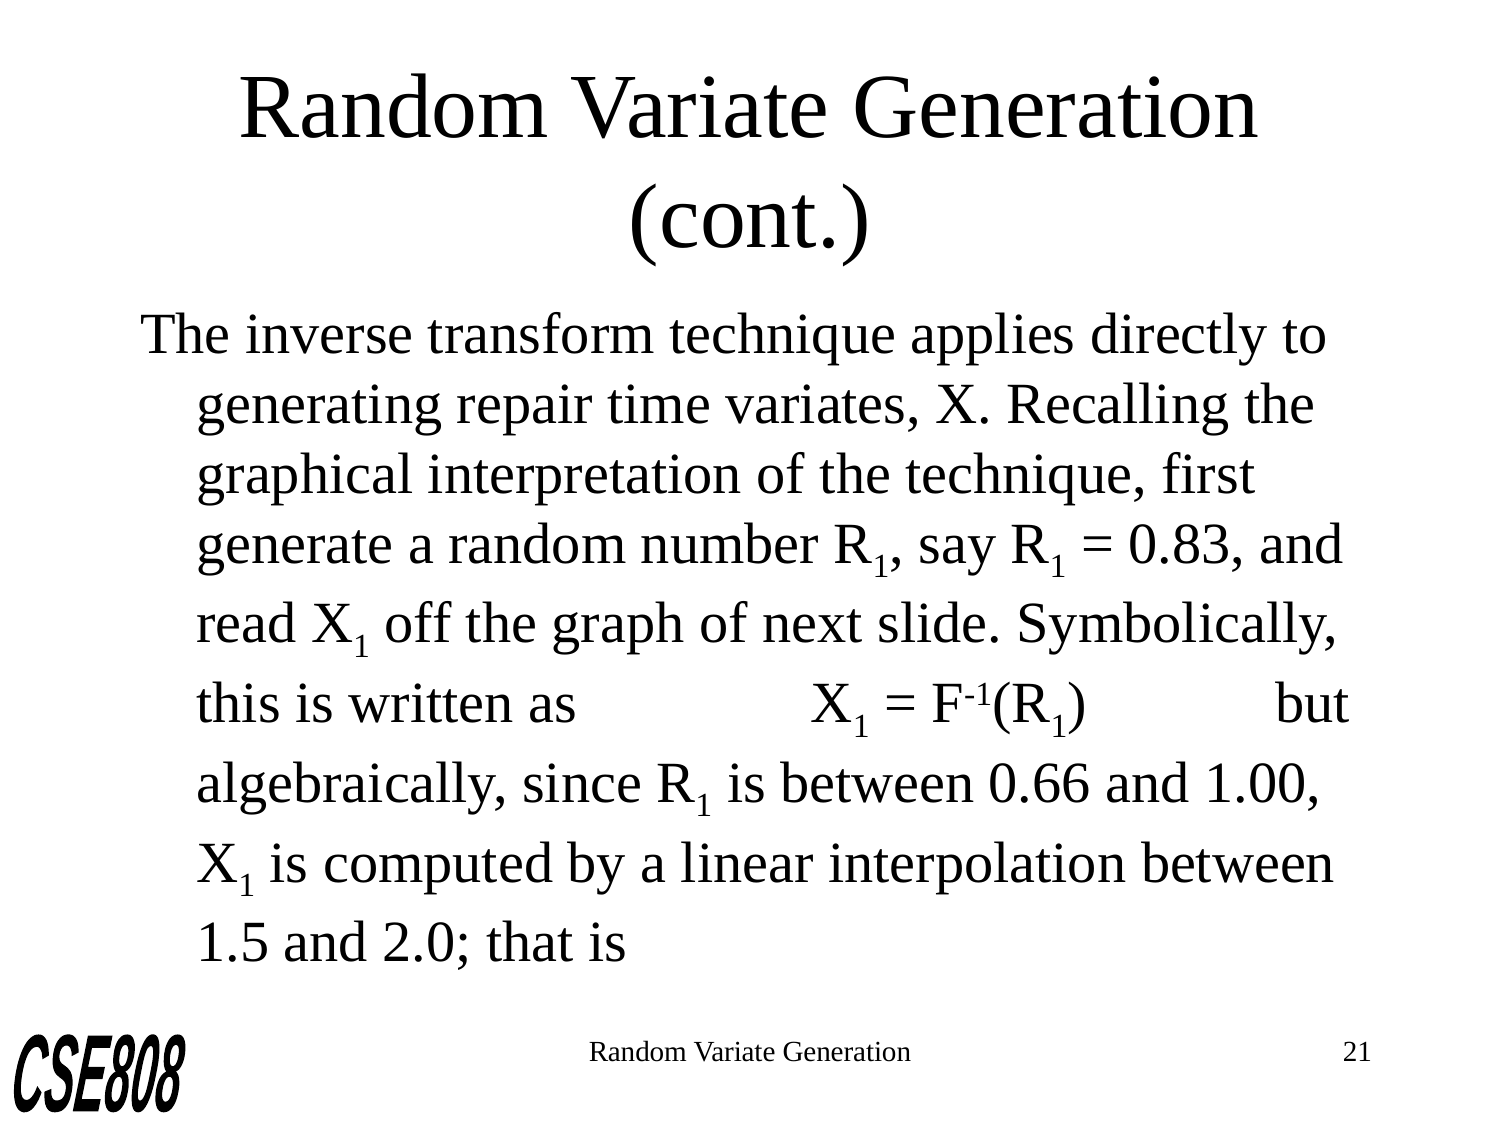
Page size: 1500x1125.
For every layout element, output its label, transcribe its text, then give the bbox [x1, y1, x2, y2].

slide_number 21 [1074, 1024, 1388, 1101]
list The inverse transform technique applies directly to generating repair time variates, X. Recalling the graphical interpretation of the technique, first generate a random number R1, say R1 = 0.83, and read X1 off the graph of next slide. Symbolically, this is written as X1 = F-1(R1) but algebraically, since R1 is between 0.66 and 1.00, X1 is computed by a linear interpolation between 1.5 and 2.0; that is [124, 287, 1401, 963]
title Random Variate Generation (cont.) [112, 62, 1388, 251]
footer Random Variate Generation [512, 1024, 988, 1101]
